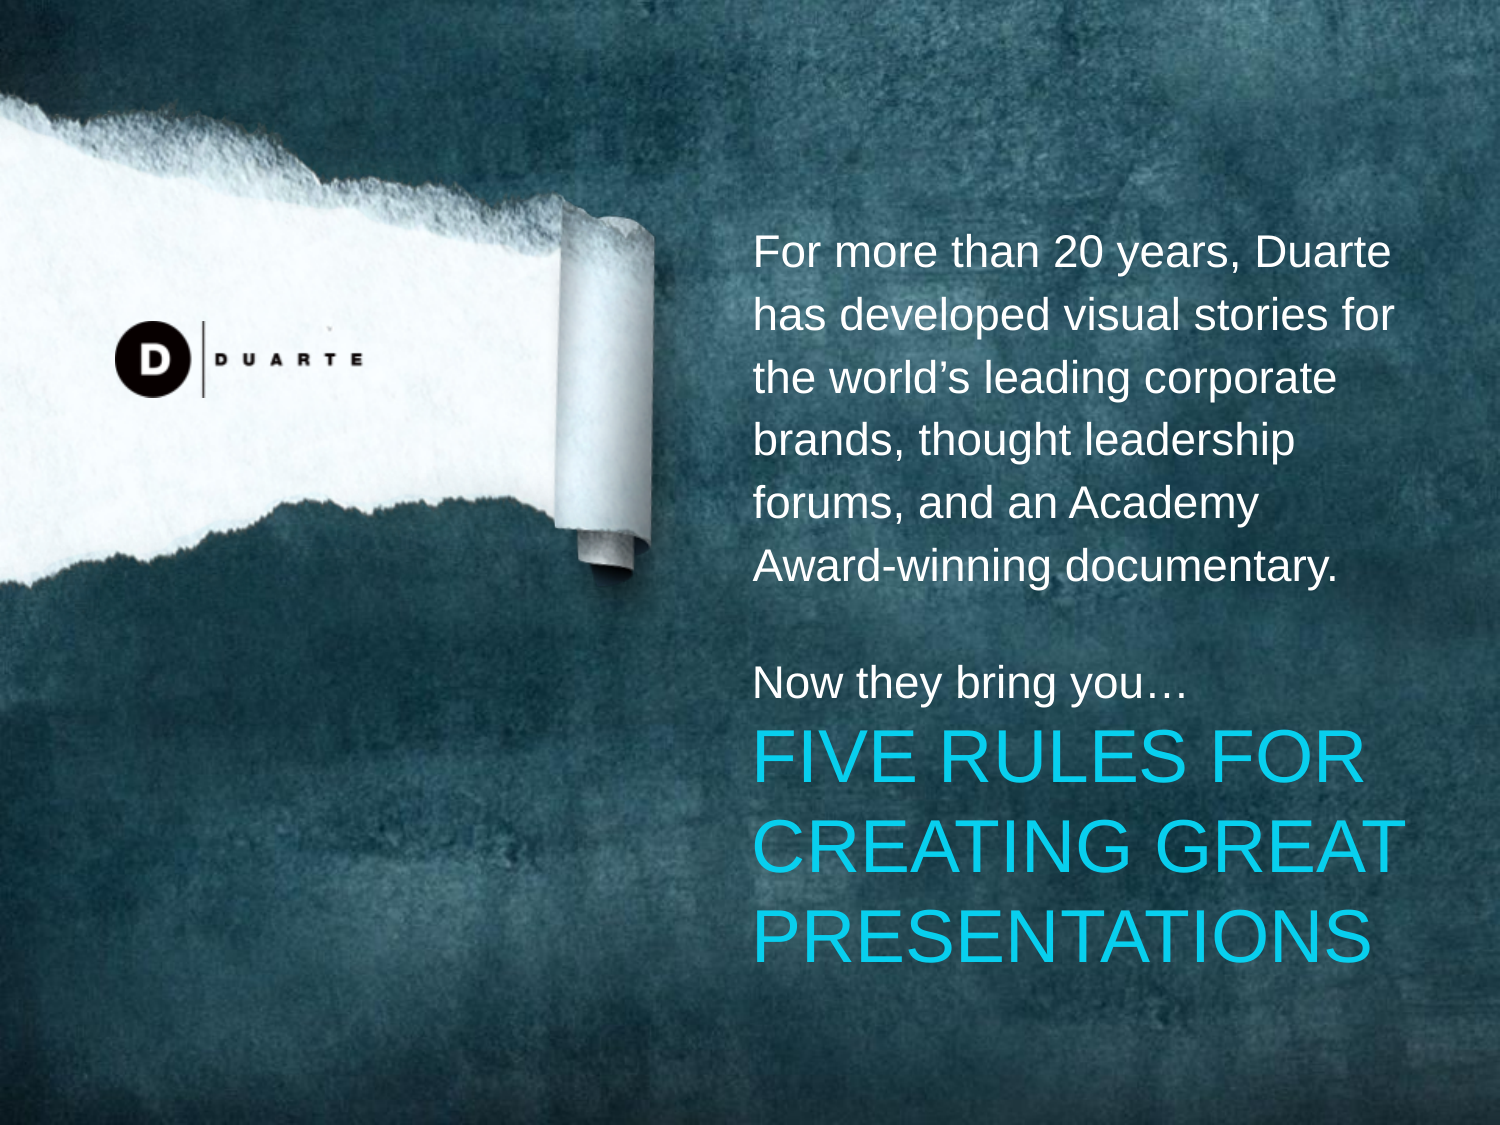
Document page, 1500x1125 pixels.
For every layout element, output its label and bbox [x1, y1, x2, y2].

text_box [115, 321, 396, 399]
picture [0, 0, 1500, 1125]
